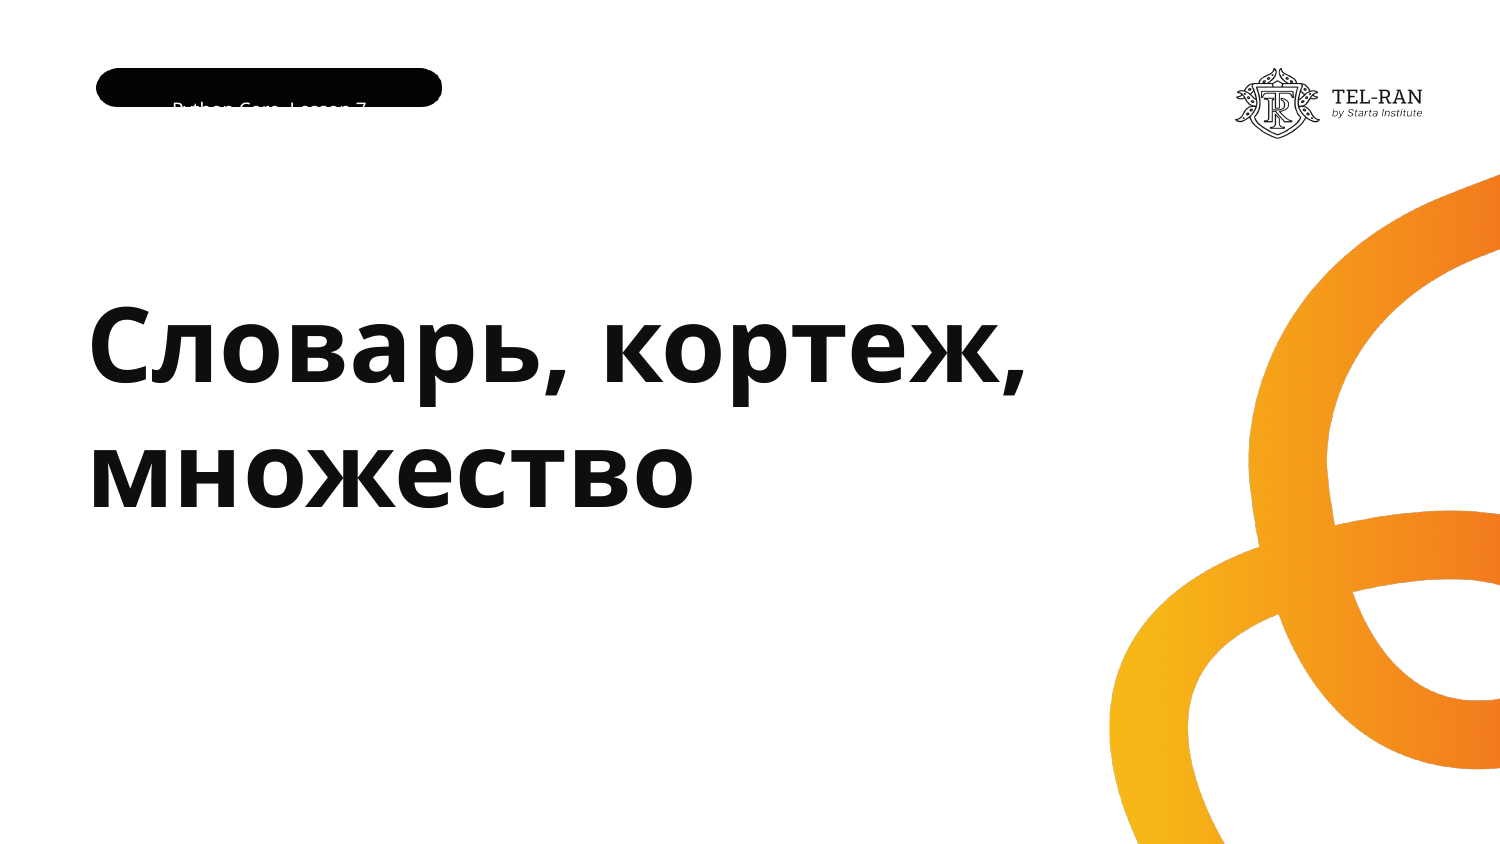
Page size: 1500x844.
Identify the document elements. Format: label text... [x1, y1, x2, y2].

text_box Словарь, кортеж, множество [85, 278, 877, 547]
picture [96, 68, 442, 107]
picture [882, 2, 1500, 843]
